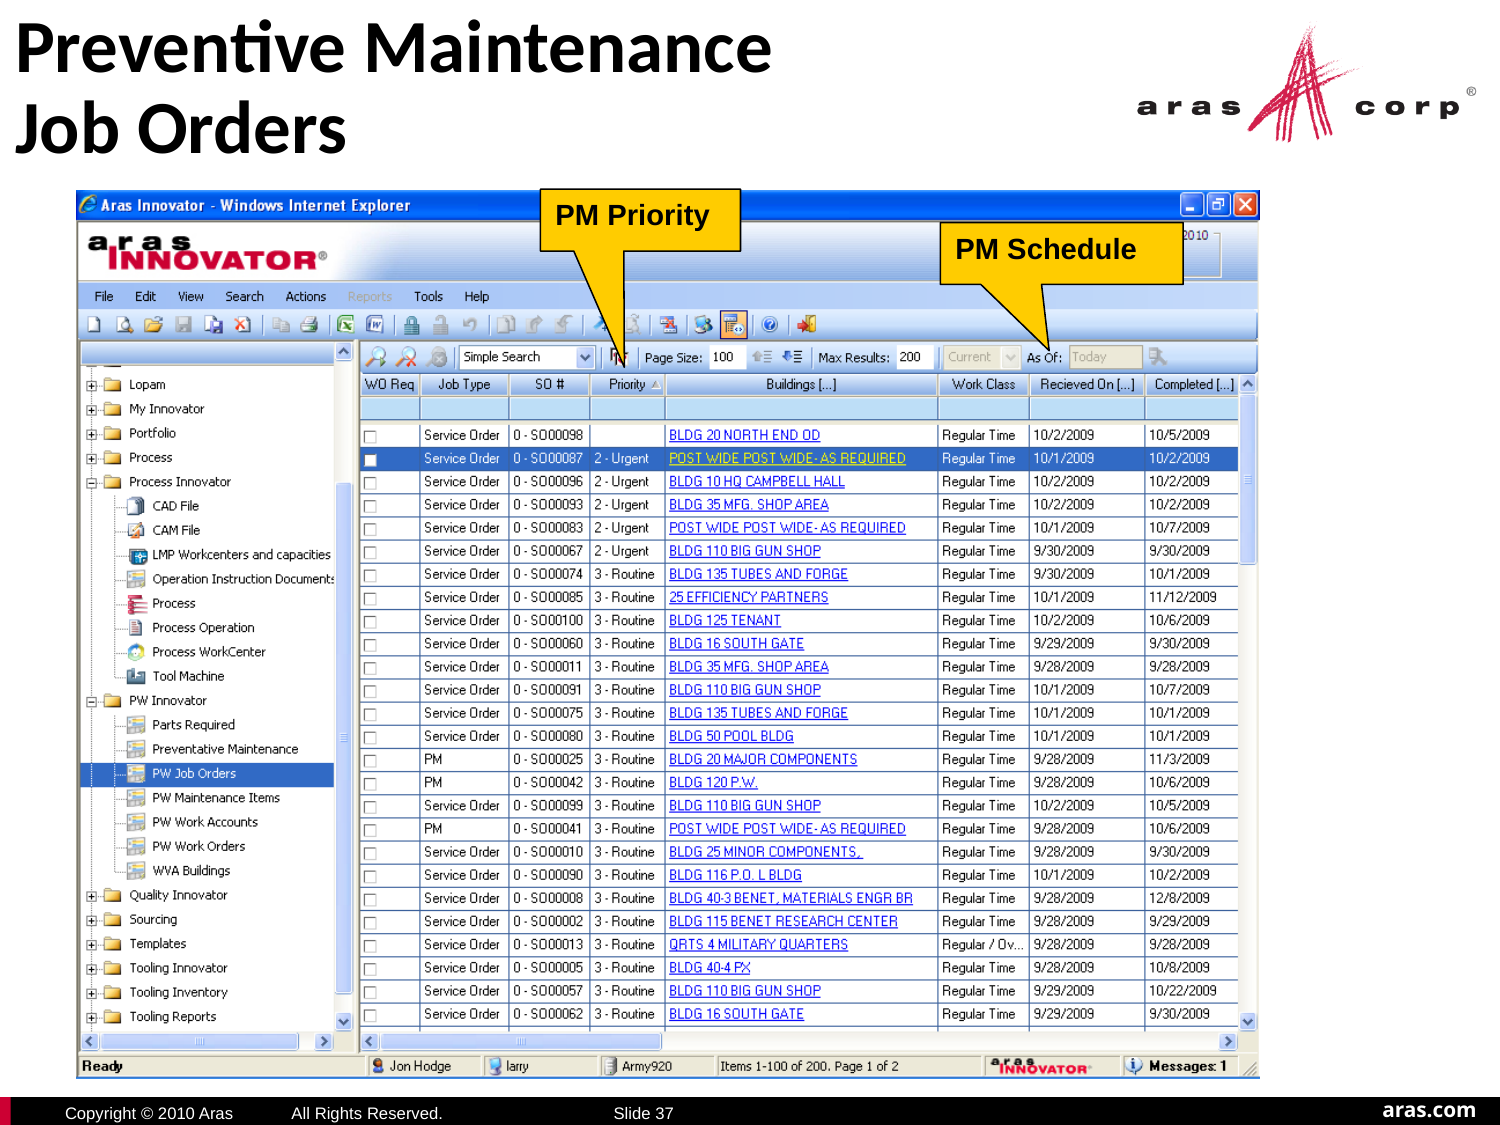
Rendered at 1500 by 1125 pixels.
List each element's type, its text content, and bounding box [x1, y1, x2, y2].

picture [75, 190, 1260, 1079]
title Preventive Maintenance Job Orders [0, 0, 1028, 178]
picture [1128, 2, 1488, 155]
slide_number Slide 37 [613, 1102, 927, 1125]
